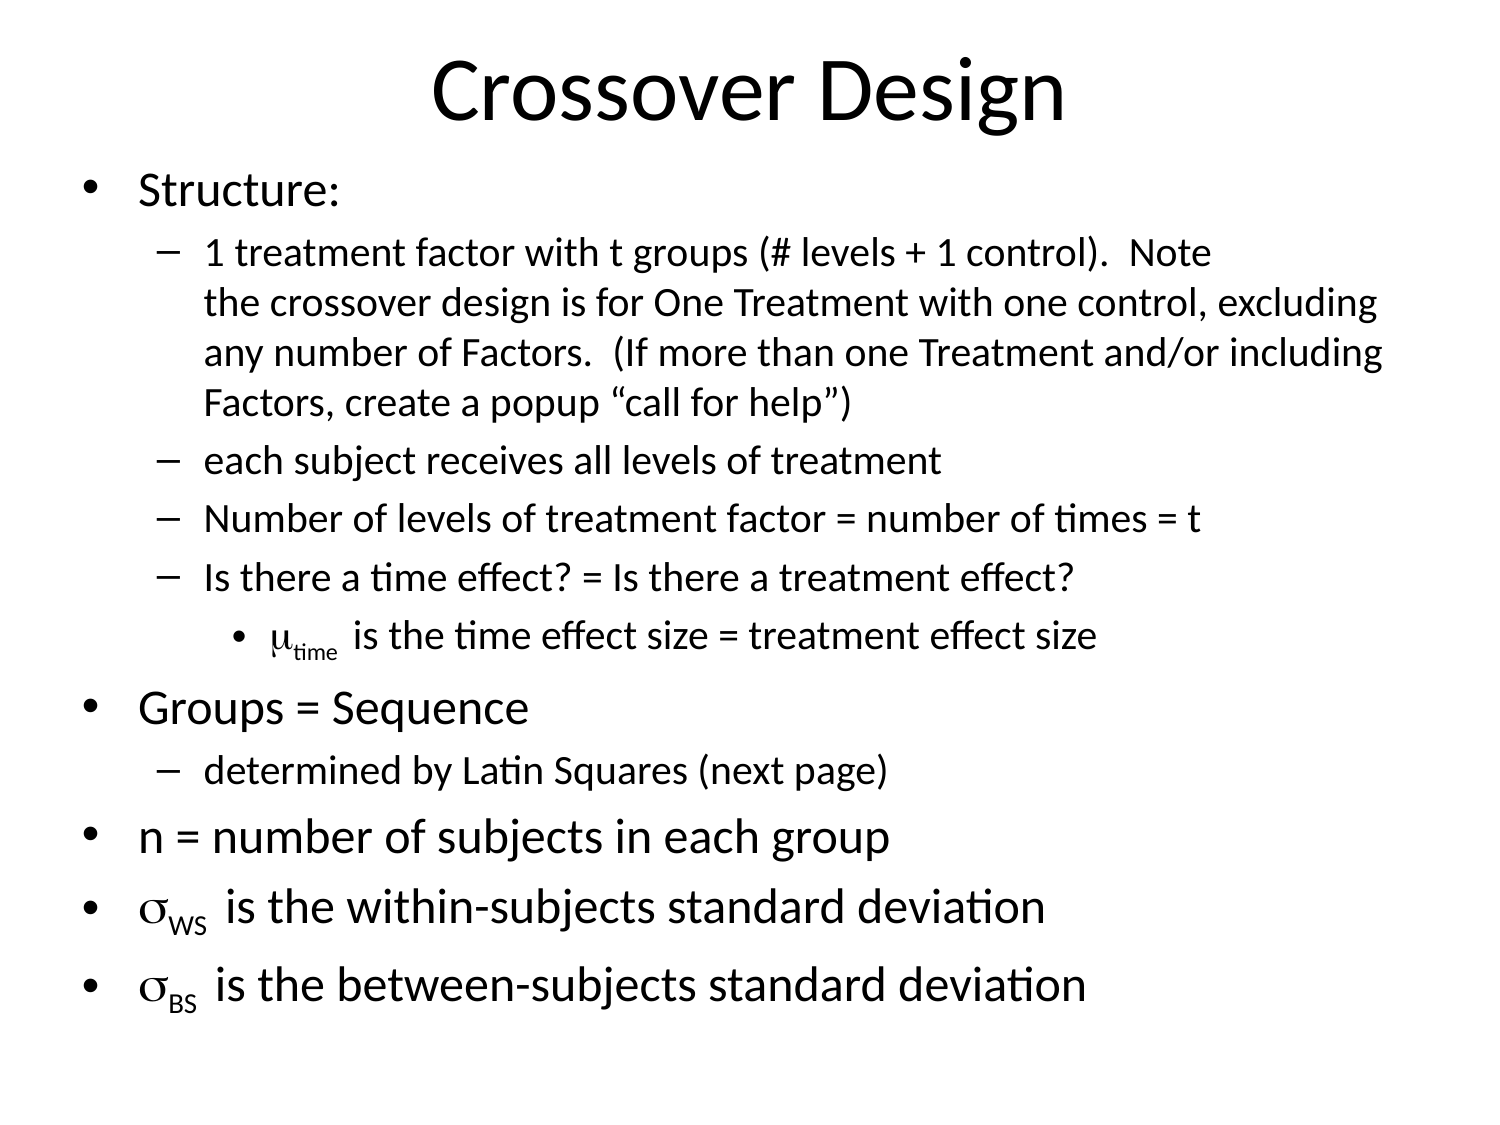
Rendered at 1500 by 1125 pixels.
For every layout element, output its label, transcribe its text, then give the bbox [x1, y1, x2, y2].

list Structure: 1 treatment factor with t groups (# levels + 1 control). Note the crossover design is for One Treatment with one control, excluding any number of Factors. (If more than one Treatment and/or including Factors, create a popup “call for help”) each subject receives all levels of treatment Number of levels of treatment factor = number of times = t Is there a time effect? = Is there a treatment effect? mtime is the time effect size = treatment effect size Groups = Sequence determined by Latin Squares (next page) n = number of subjects in each group sWS is the within-subjects standard deviation sBS is the between-subjects standard deviation [66, 148, 1439, 1074]
title Crossover Design [75, 18, 1425, 148]
